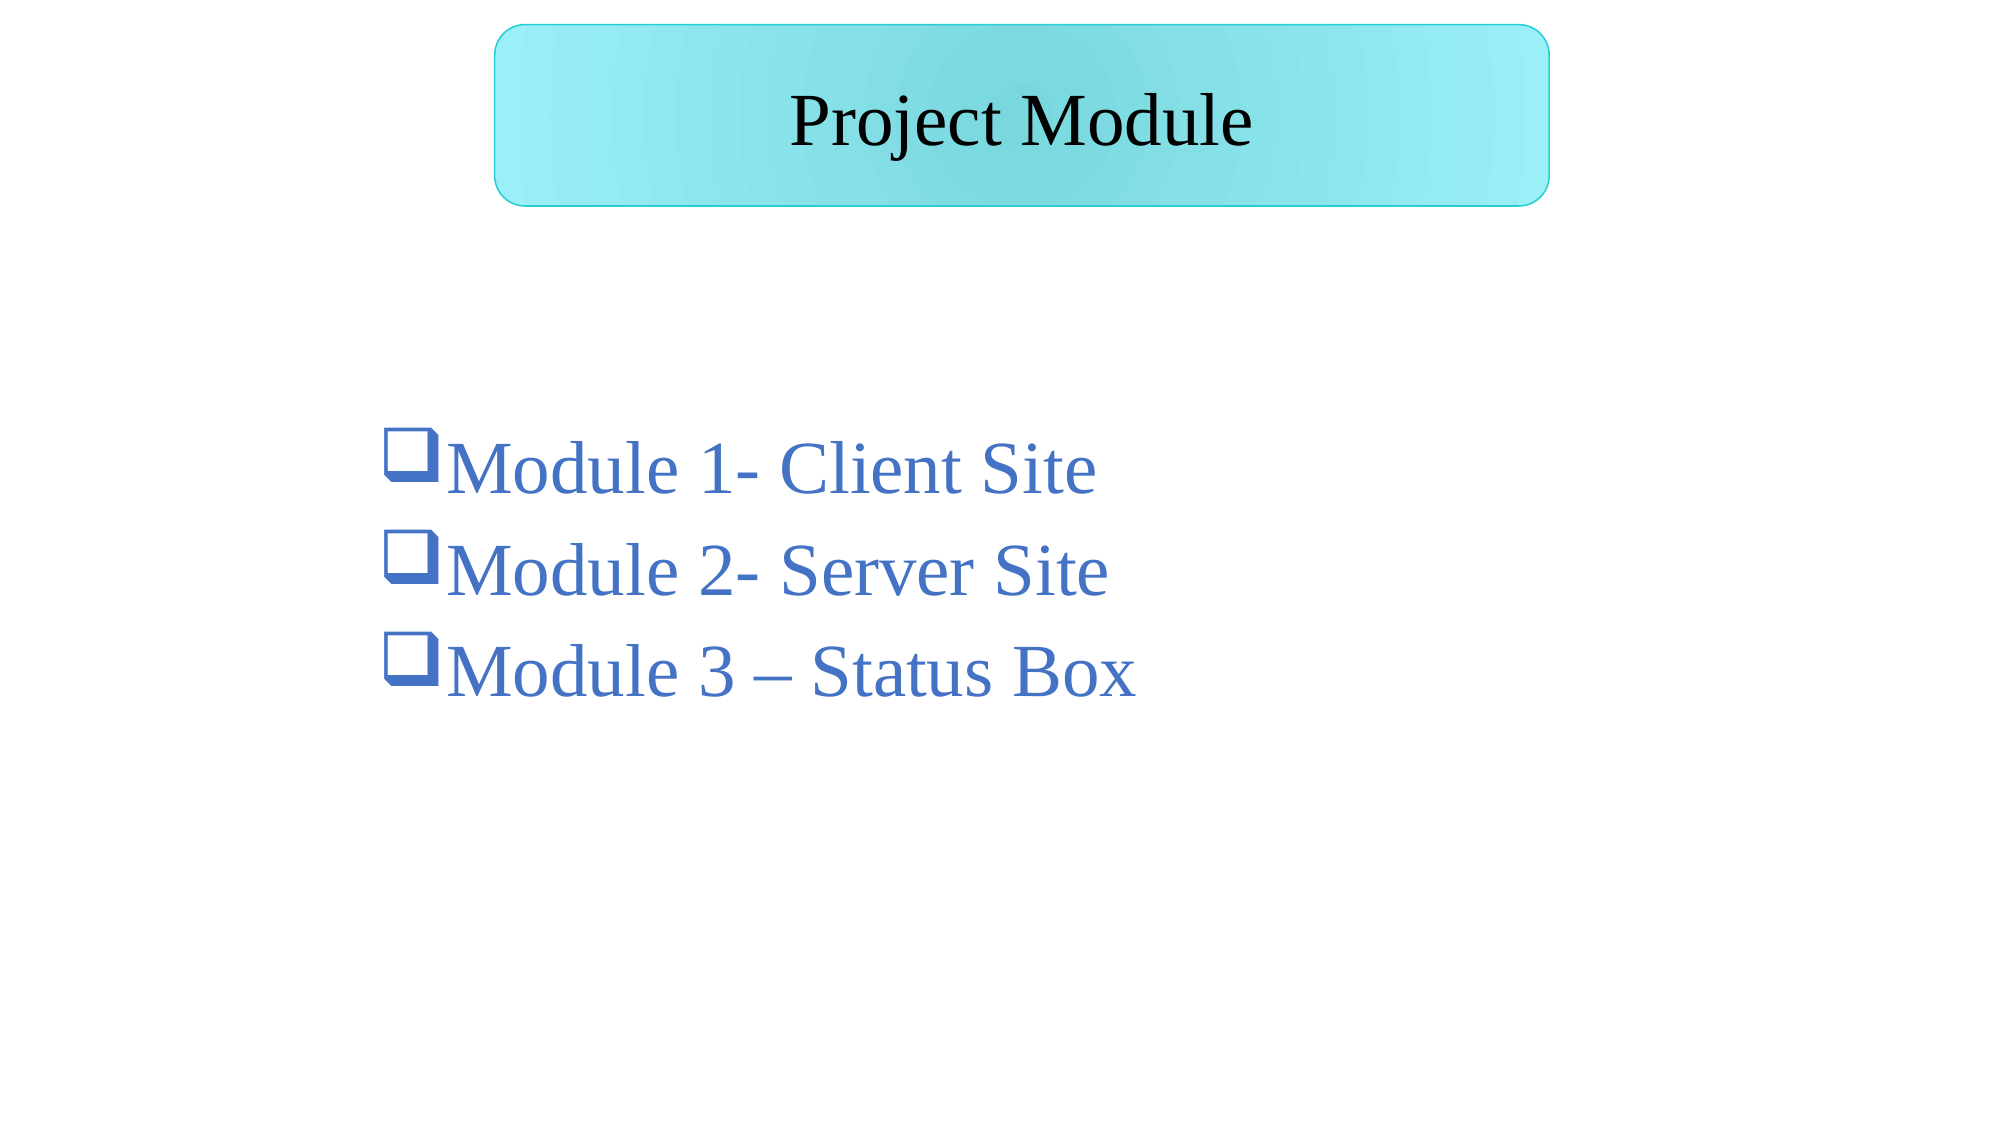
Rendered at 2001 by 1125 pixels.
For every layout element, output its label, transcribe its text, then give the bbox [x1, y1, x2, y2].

text_box Project Module [493, 23, 1550, 207]
text_box Module 1- Client Site Module 2- Server Site Module 3 – Status Box [330, 233, 2000, 909]
